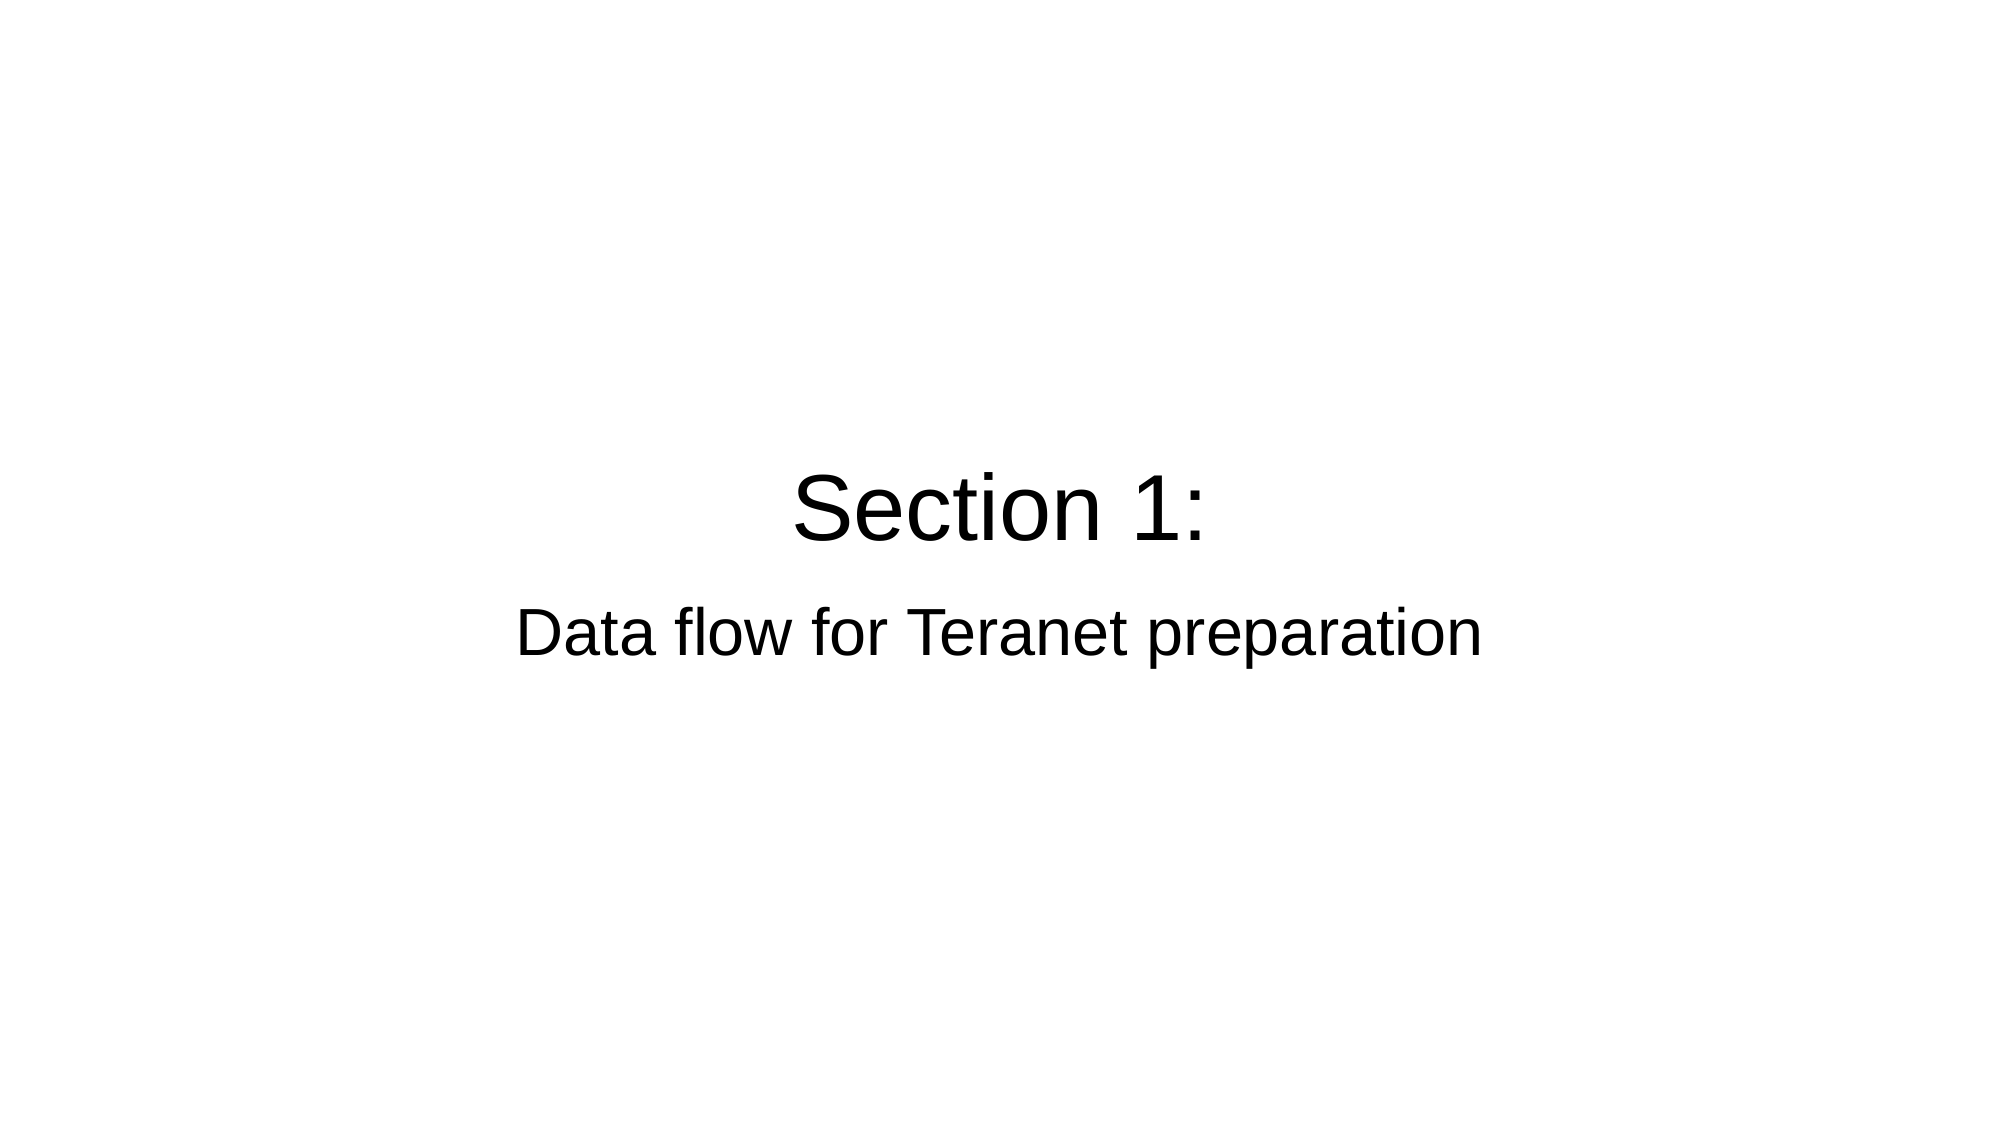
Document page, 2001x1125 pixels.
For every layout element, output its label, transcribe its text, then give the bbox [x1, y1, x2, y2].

title Section 1: [249, 174, 1751, 567]
subtitle Data flow for Teranet preparation [249, 581, 1751, 854]
